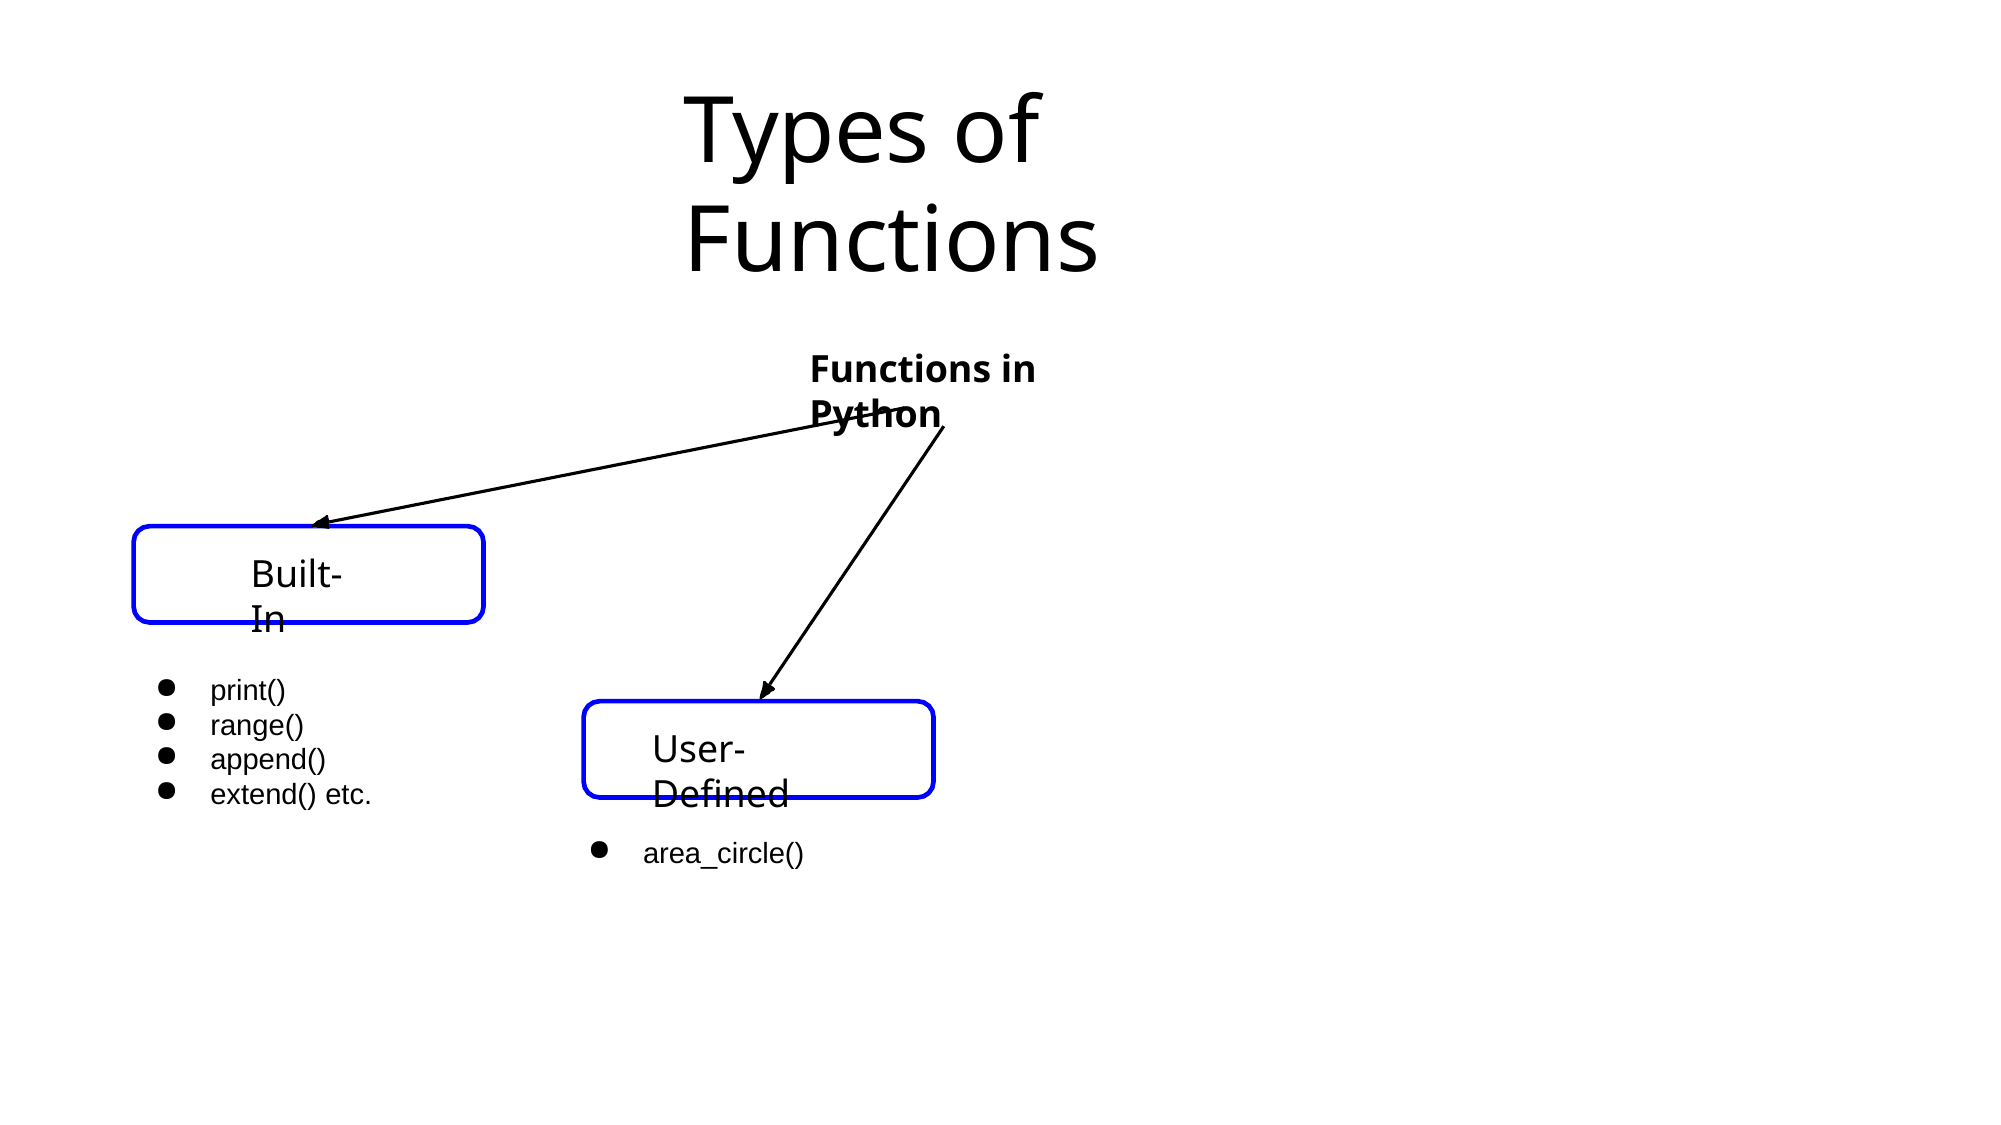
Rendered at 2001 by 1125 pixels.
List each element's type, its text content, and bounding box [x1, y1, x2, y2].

text_box User-Deﬁned [649, 723, 868, 816]
text_box print() range() append() extend() etc. [153, 669, 375, 811]
title Types of Functions [681, 68, 1400, 291]
text_box area_circle() [585, 832, 808, 870]
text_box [311, 406, 946, 699]
text_box [133, 526, 311, 623]
text_box Built-In [248, 548, 311, 641]
text_box [583, 701, 934, 798]
text_box Functions in Python [807, 342, 1146, 435]
